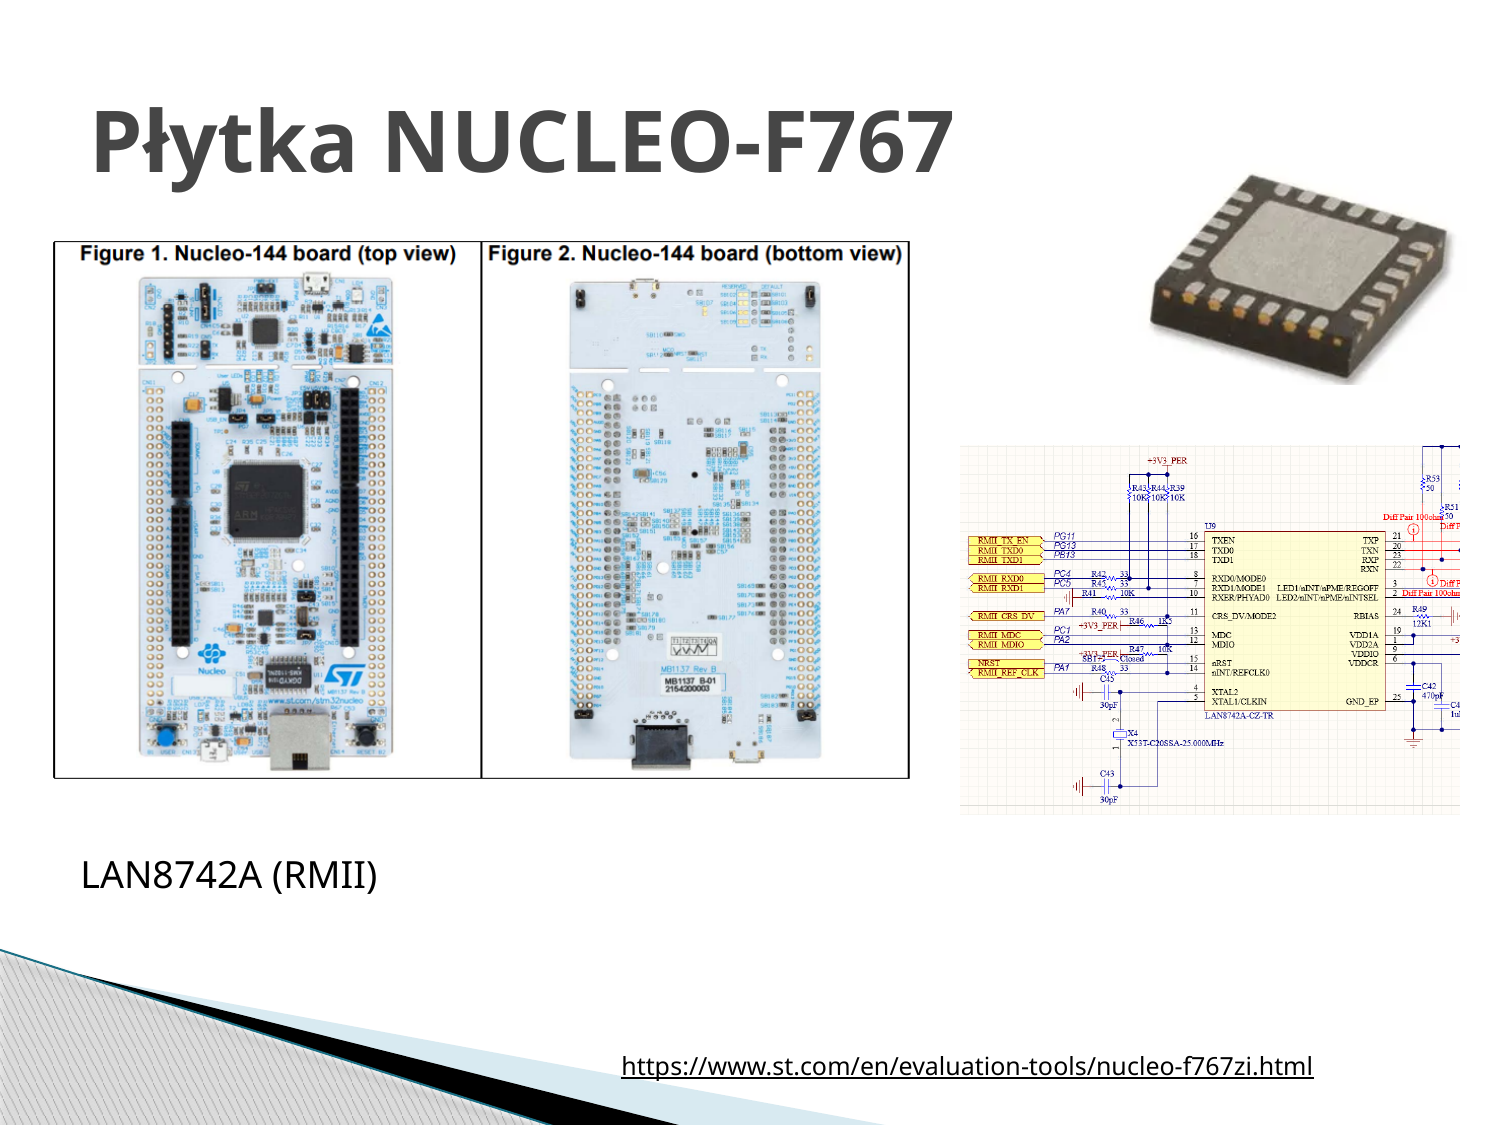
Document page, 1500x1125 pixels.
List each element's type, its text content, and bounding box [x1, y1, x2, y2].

text_box LAN8742A (RMII) [65, 843, 393, 904]
text_box https://www.st.com/en/evaluation-tools/nucleo-f767zi.html [606, 1042, 1337, 1092]
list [46, 234, 927, 790]
title Płytka NUCLEO-F767 [75, 45, 1425, 233]
picture [960, 445, 1460, 816]
picture [1113, 140, 1473, 385]
